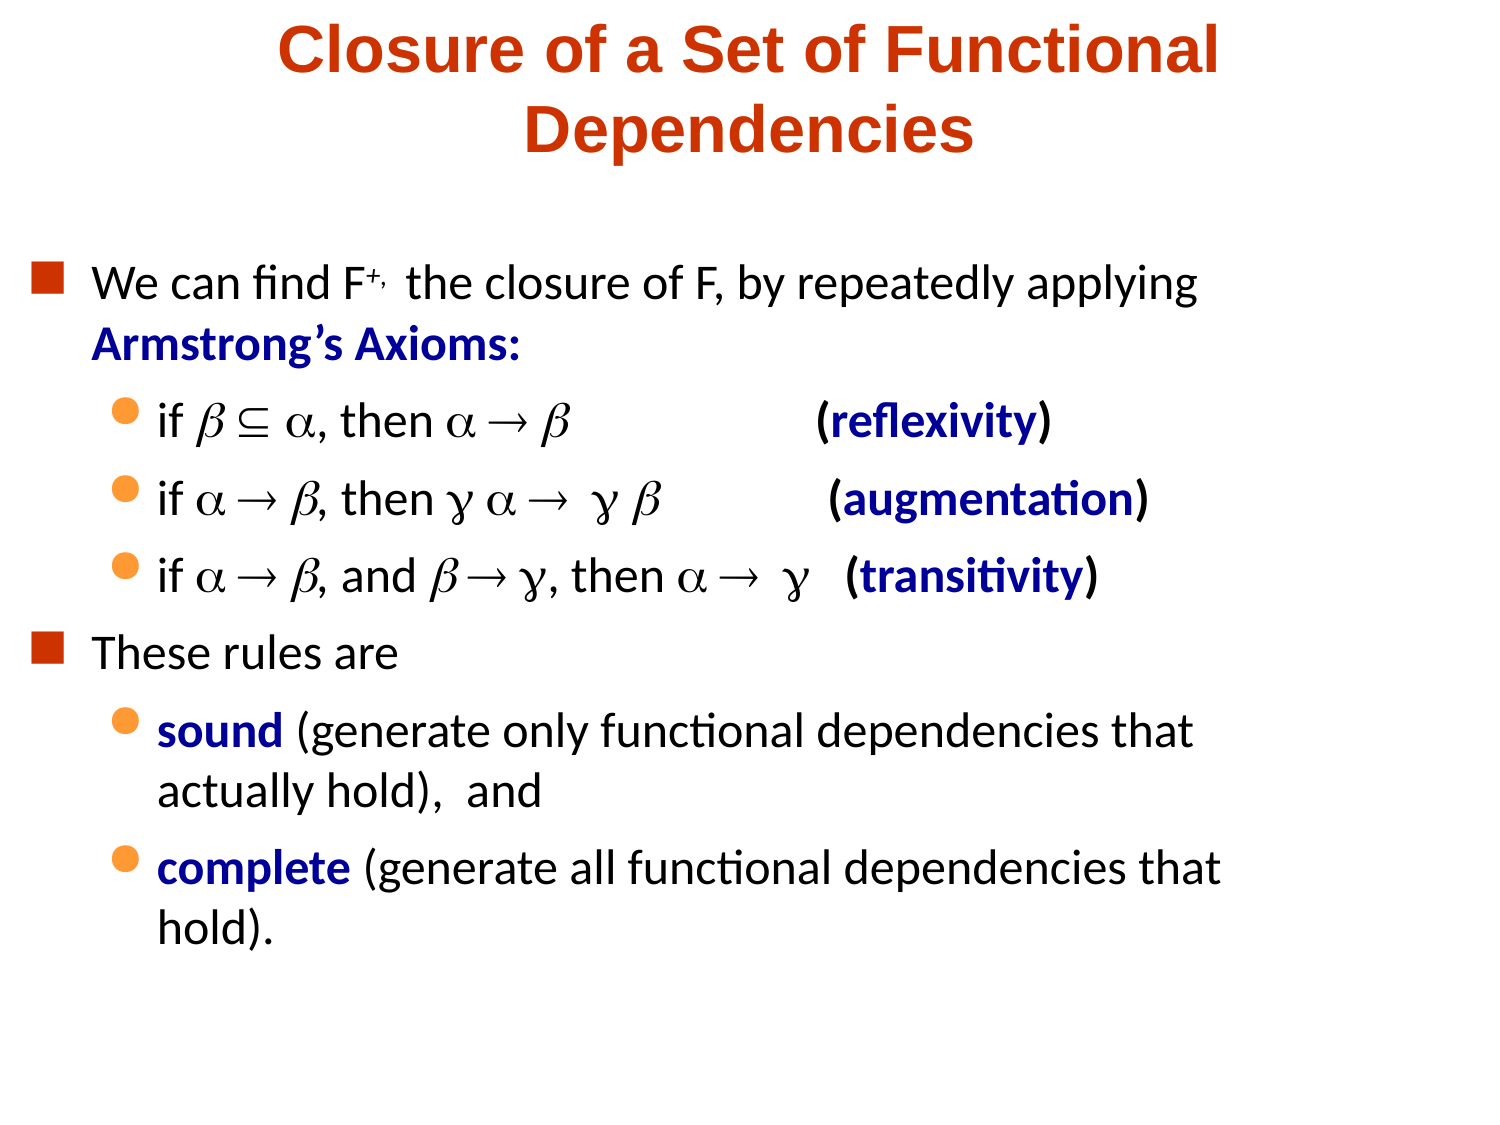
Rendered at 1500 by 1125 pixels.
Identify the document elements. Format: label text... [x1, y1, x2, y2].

title Closure of a Set of Functional Dependencies [99, 98, 1400, 174]
list We can find F+, the closure of F, by repeatedly applying Armstrong’s Axioms: if   , then    (reflexivity) if   , then      (augmentation) if   , and   , then    (transitivity) These rules are sound (generate only functional dependencies that actually hold), and complete (generate all functional dependencies that hold). [20, 242, 1337, 1016]
